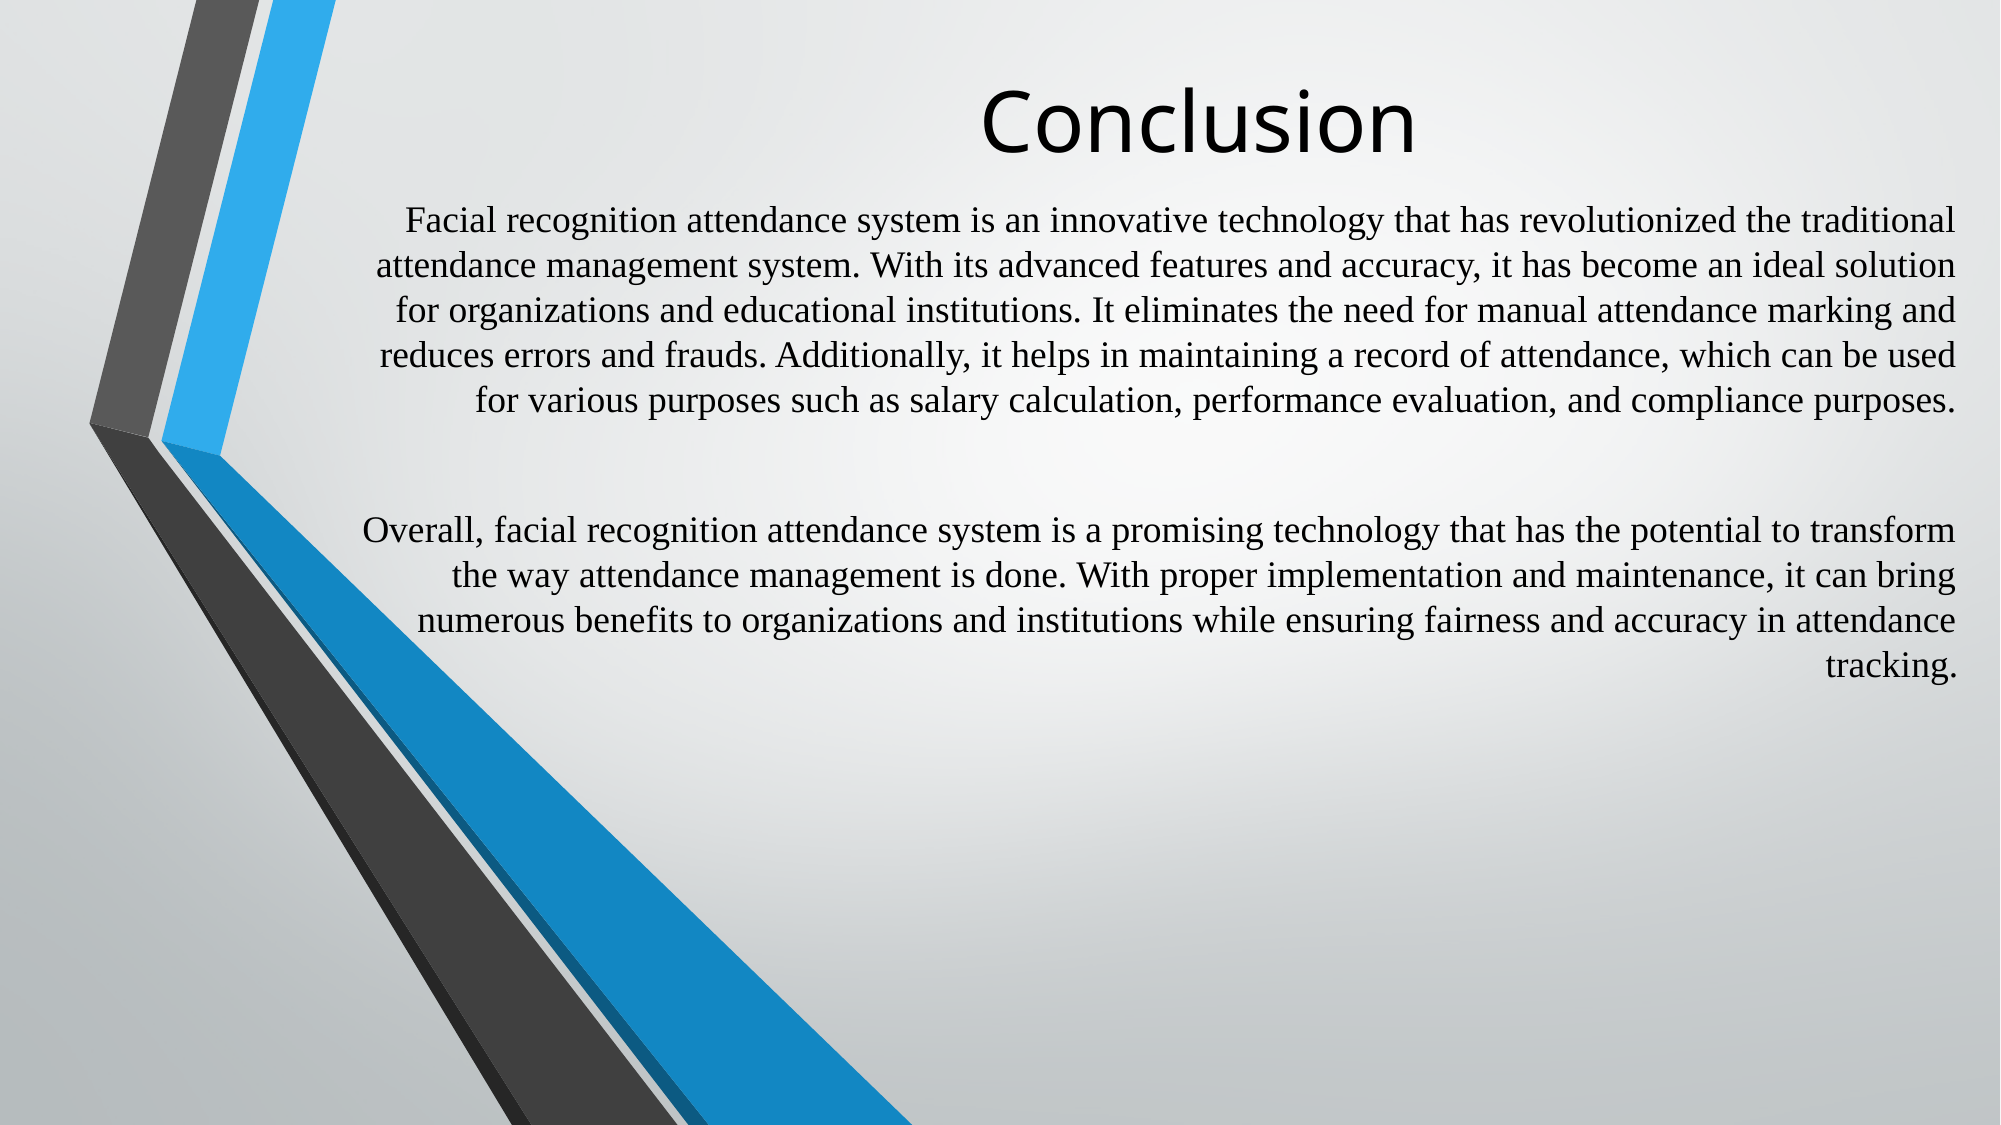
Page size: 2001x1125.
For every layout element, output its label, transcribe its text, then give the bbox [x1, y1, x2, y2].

title Conclusion [480, 59, 1435, 177]
subtitle Facial recognition attendance system is an innovative technology that has revolutionized the traditional attendance management system. With its advanced features and accuracy, it has become an ideal solution for organizations and educational institutions. It eliminates the need for manual attendance marking and reduces errors and frauds. Additionally, it helps in maintaining a record of attendance, which can be used for various purposes such as salary calculation, performance evaluation, and compliance purposes. Overall, facial recognition attendance system is a promising technology that has the potential to transform the way attendance management is done. With proper implementation and maintenance, it can bring numerous benefits to organizations and institutions while ensuring fairness and accuracy in attendance tracking. [330, 187, 1974, 1081]
